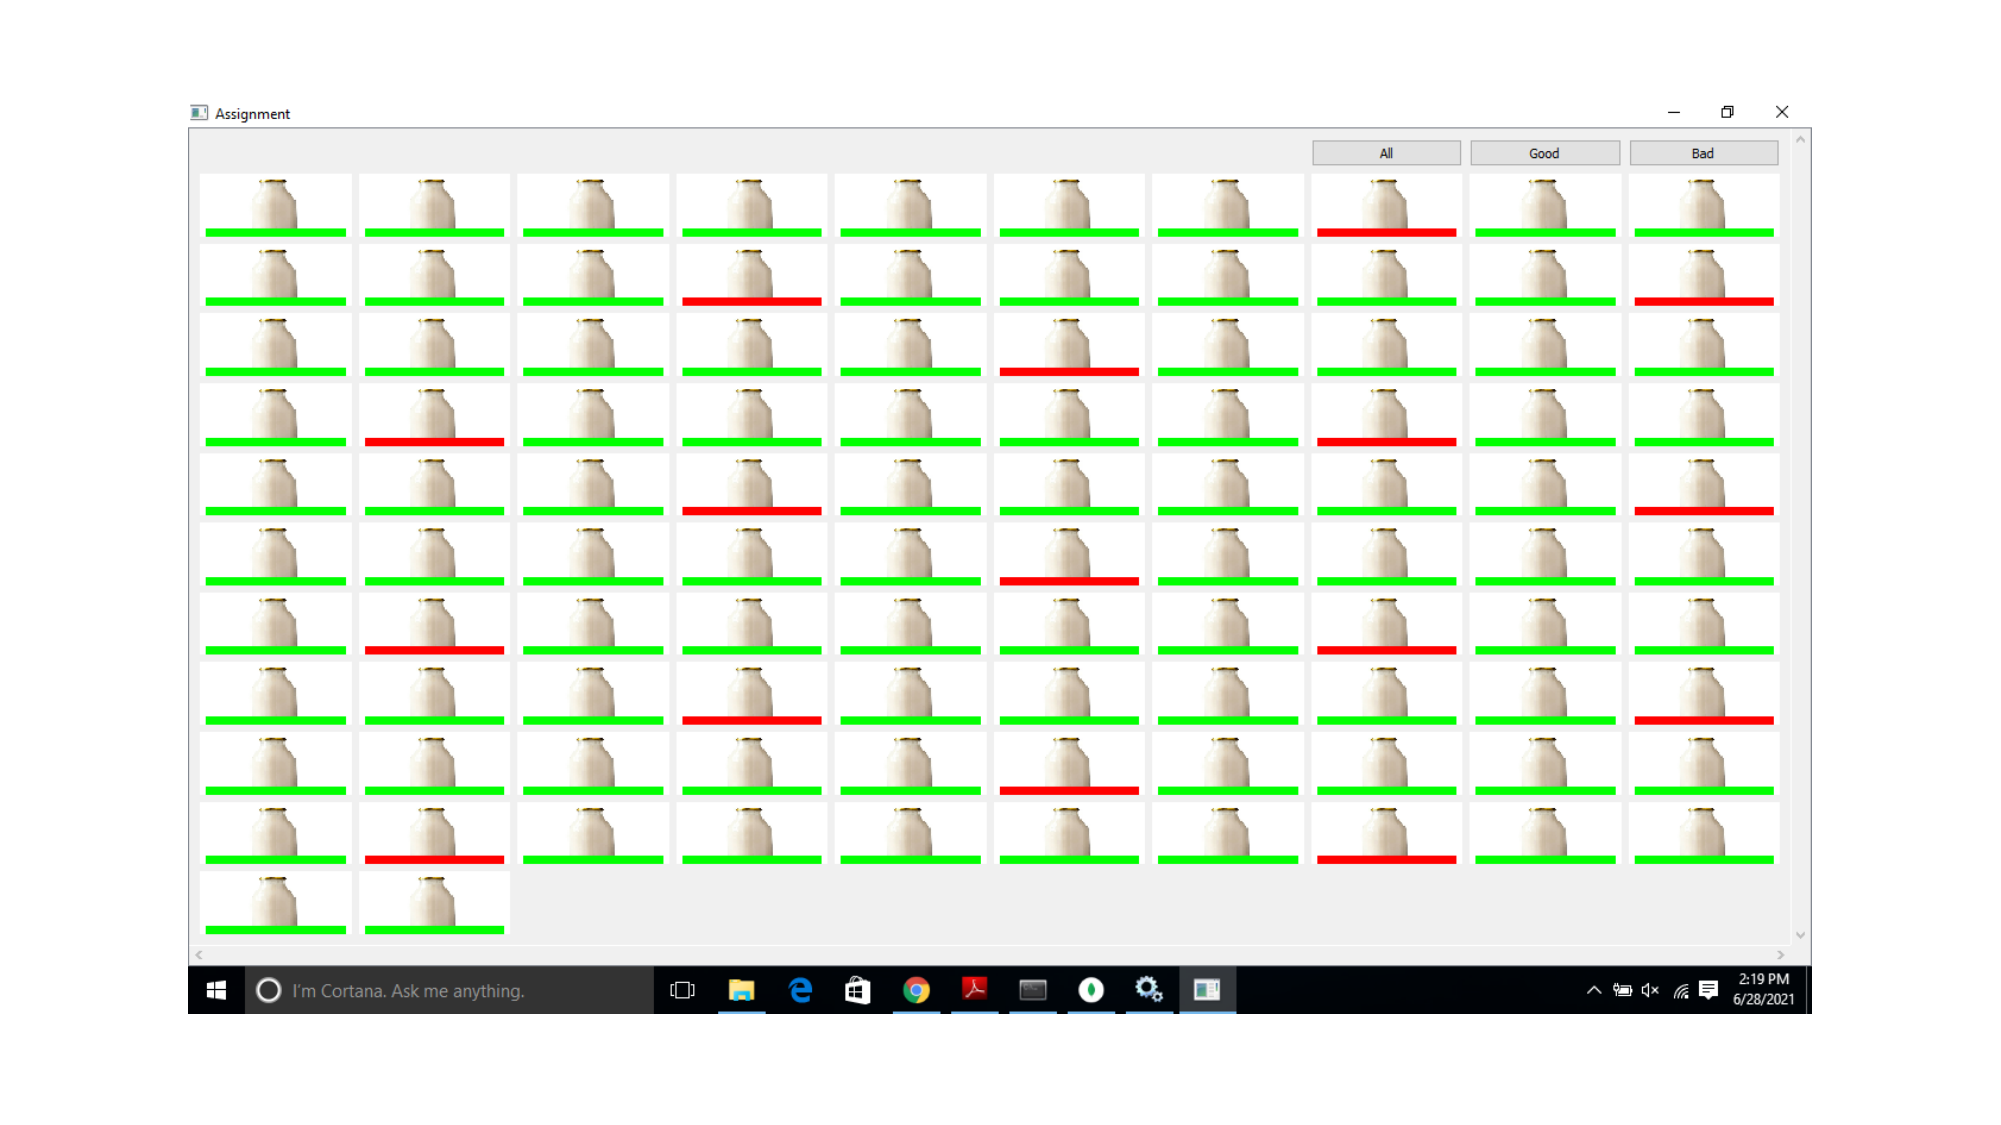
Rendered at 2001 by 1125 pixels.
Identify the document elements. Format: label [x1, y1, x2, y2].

title [137, 59, 1863, 161]
list [188, 100, 1812, 1014]
